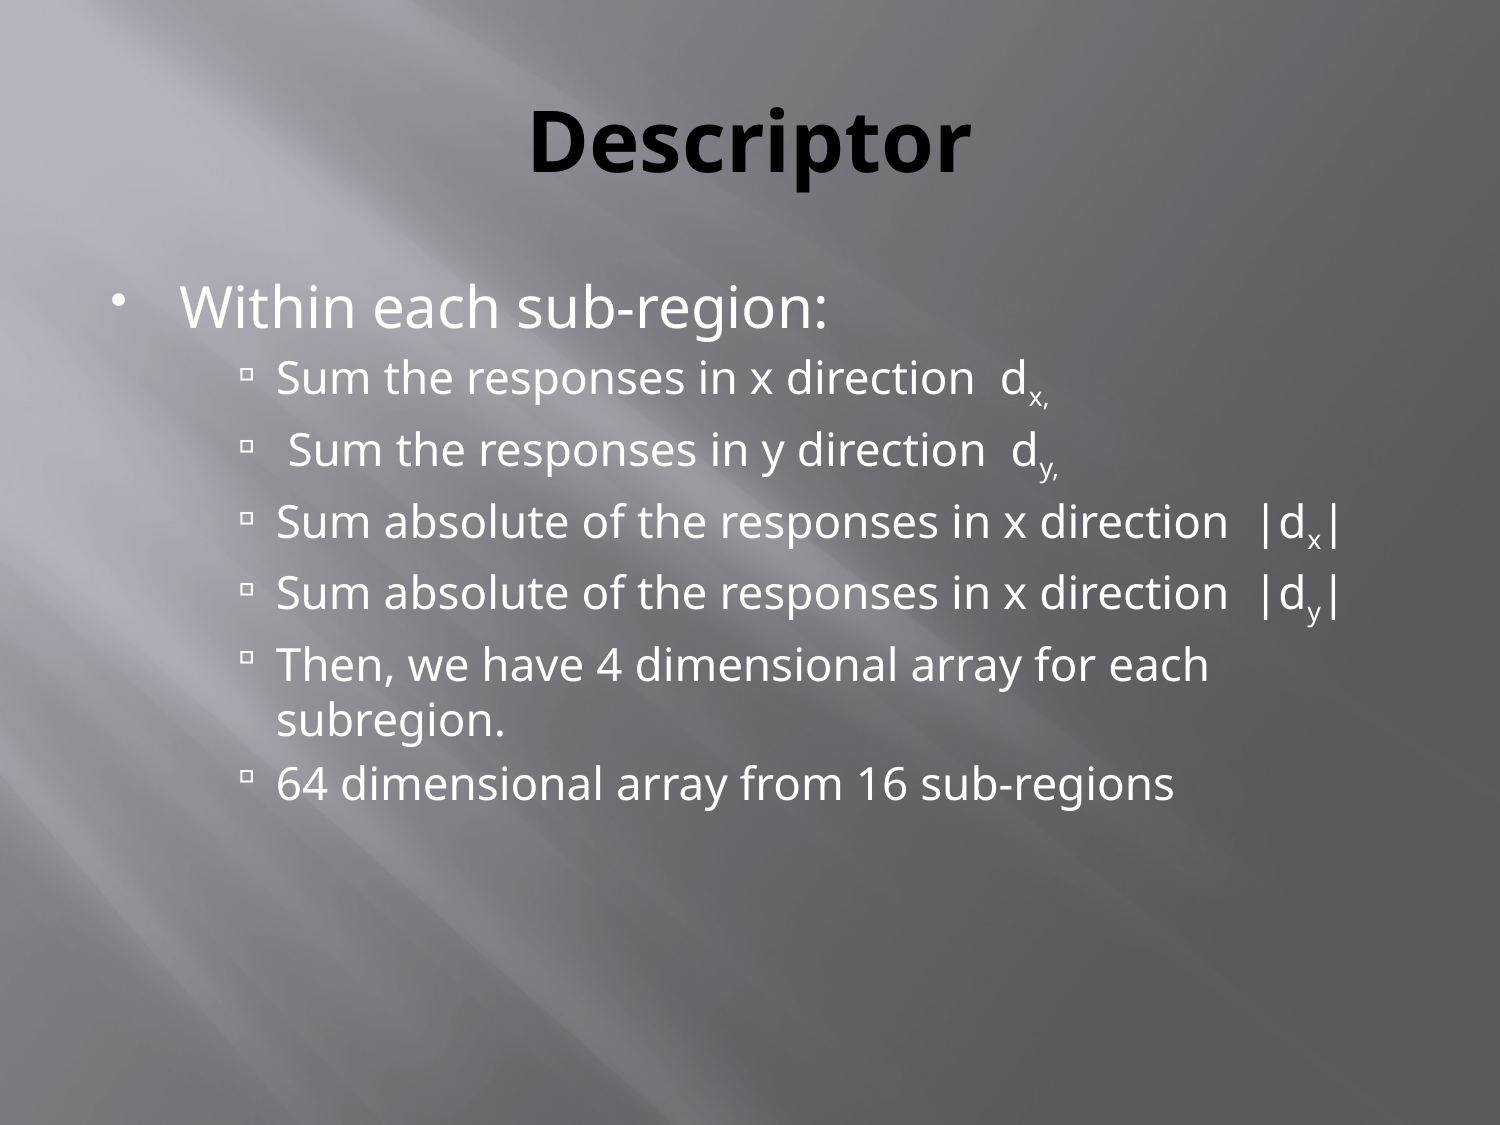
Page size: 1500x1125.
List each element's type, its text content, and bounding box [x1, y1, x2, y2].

title Descriptor [75, 45, 1425, 233]
list Within each sub-region: Sum the responses in x direction dx, Sum the responses in y direction dy, Sum absolute of the responses in x direction |dx| Sum absolute of the responses in x direction |dy| Then, we have 4 dimensional array for each subregion. 64 dimensional array from 16 sub-regions [75, 262, 1425, 1035]
